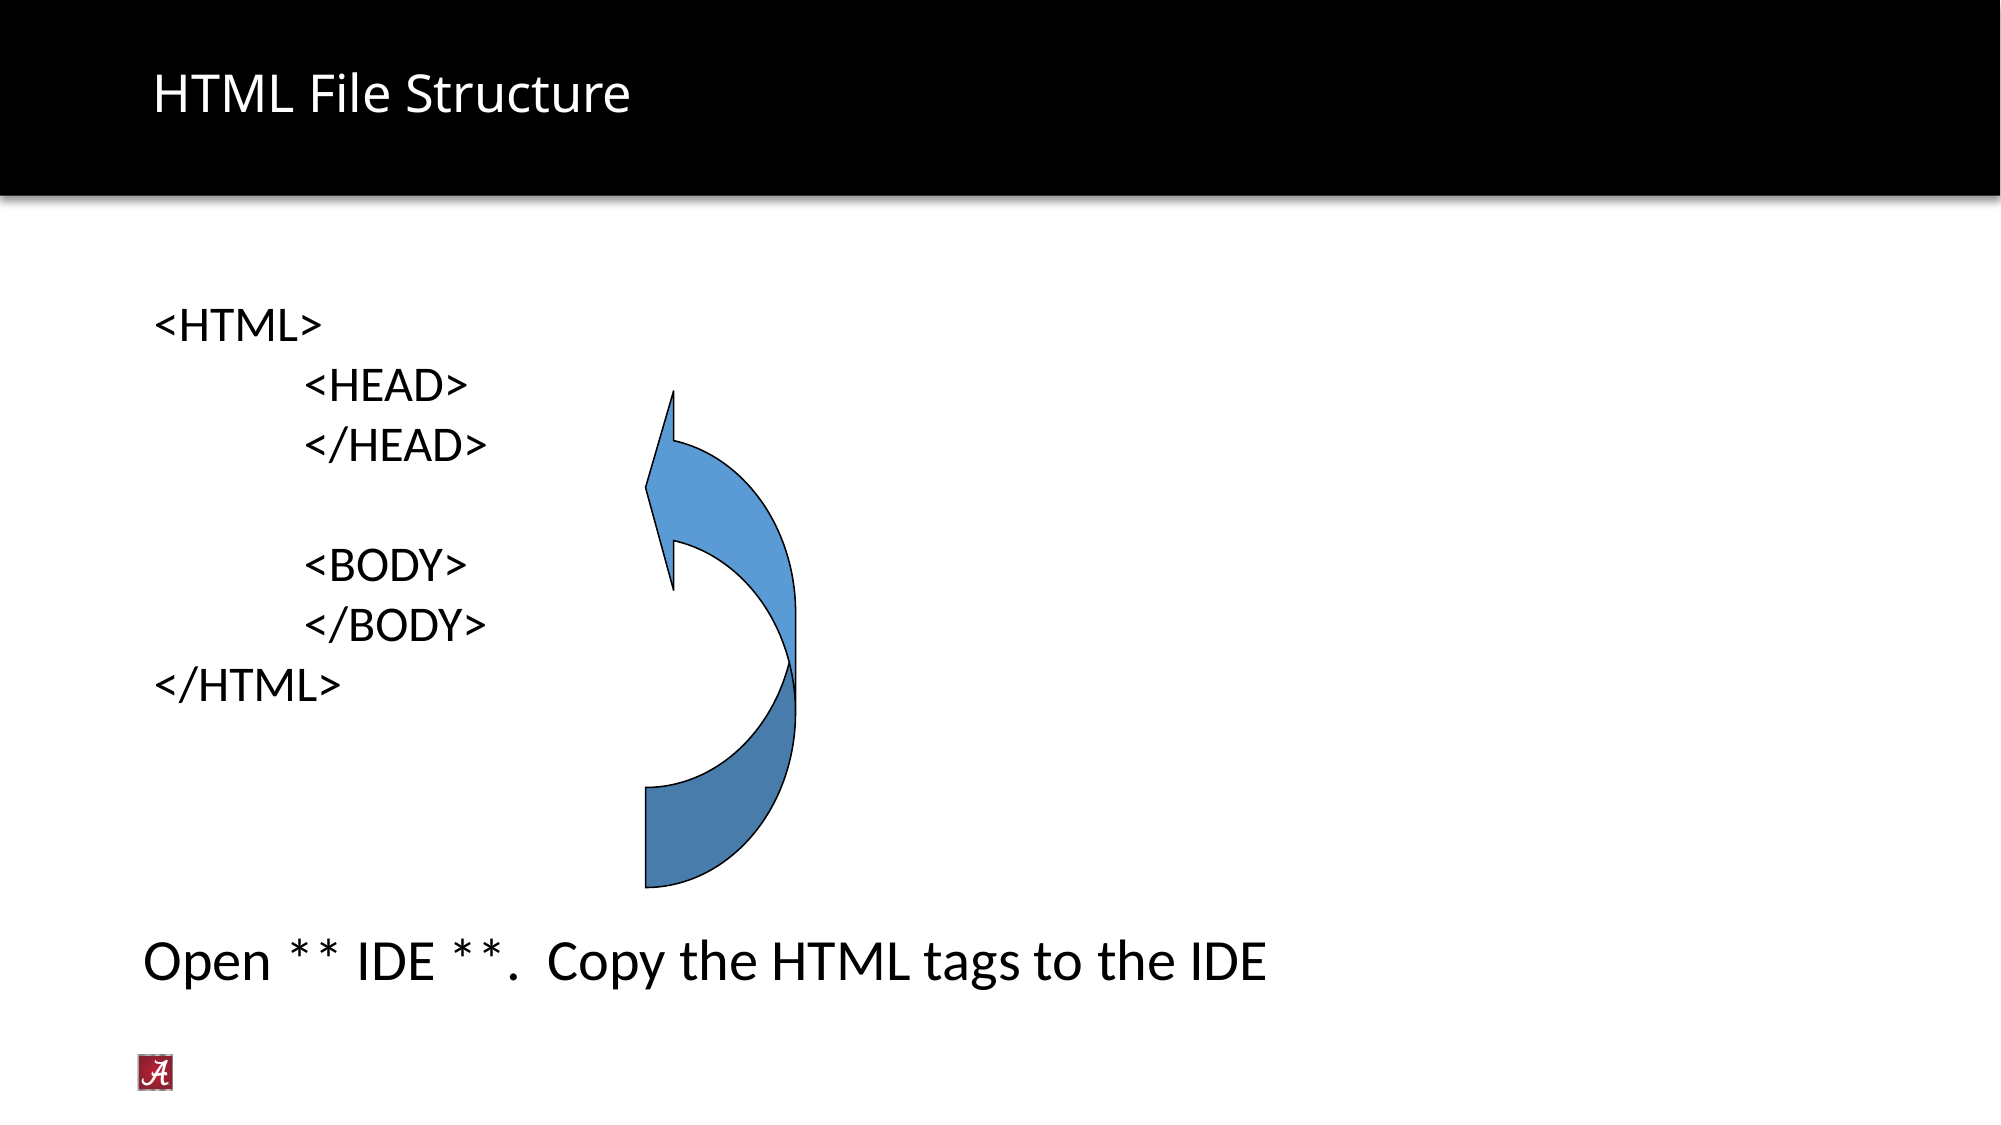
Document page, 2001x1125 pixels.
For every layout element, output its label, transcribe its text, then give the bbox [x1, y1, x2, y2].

text_box <HTML> <HEAD> </HEAD> <BODY> </BODY> </HTML> [139, 284, 504, 719]
title HTML File Structure [137, 59, 1863, 196]
text_box Open ** IDE **. Copy the HTML tags to the IDE [128, 915, 1284, 1000]
text_box [645, 390, 796, 888]
